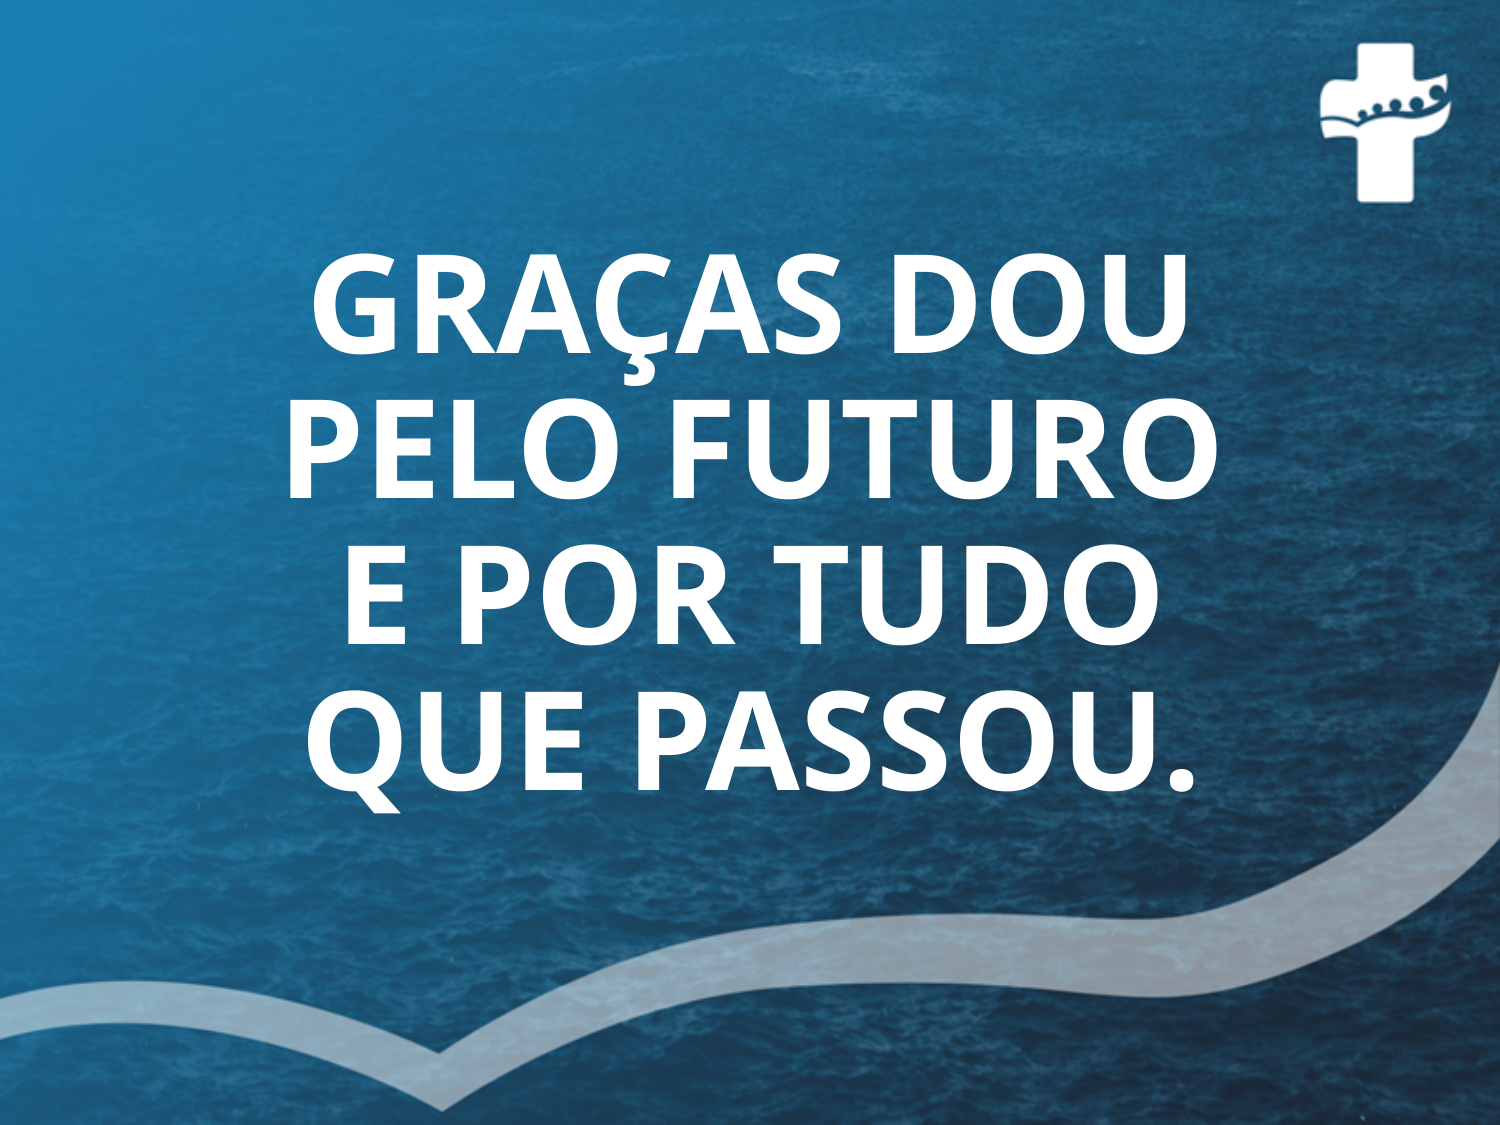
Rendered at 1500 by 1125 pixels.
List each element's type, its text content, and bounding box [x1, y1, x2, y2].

title GRAÇAS DOU PELO FUTURO E POR TUDO QUE PASSOU. [76, 432, 1428, 621]
picture [0, 0, 1500, 1125]
